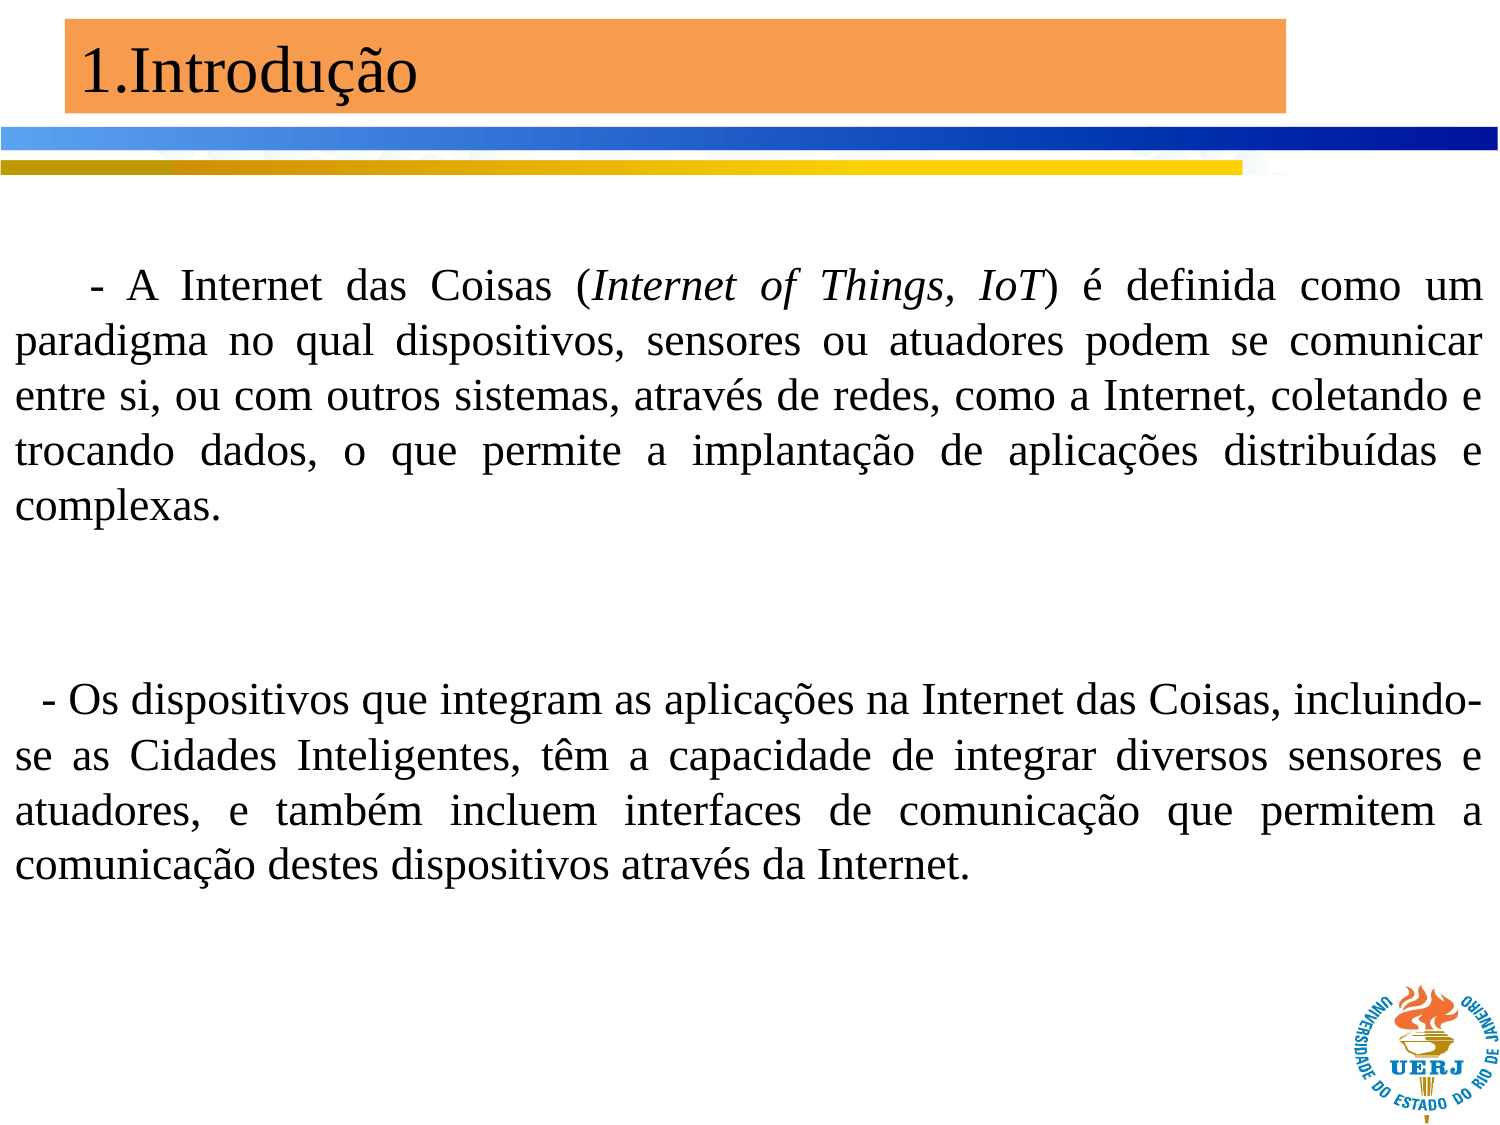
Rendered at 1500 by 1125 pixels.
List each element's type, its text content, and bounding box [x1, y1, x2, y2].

text_box 1.Introdução [64, 18, 1287, 114]
picture [1354, 982, 1499, 1125]
picture [0, 125, 1500, 175]
text_box - A Internet das Coisas (Internet of Things, IoT) é definida como um paradigma no qual dispositivos, sensores ou atuadores podem se comunicar entre si, ou com outros sistemas, através de redes, como a Internet, coletando e trocando dados, o que permite a implantação de aplicações distribuídas e complexas. - Os dispositivos que integram as aplicações na Internet das Coisas, incluindo-se as Cidades Inteligentes, têm a capacidade de integrar diversos sensores e atuadores, e também incluem interfaces de comunicação que permitem a comunicação destes dispositivos através da Internet. [0, 177, 1499, 1125]
